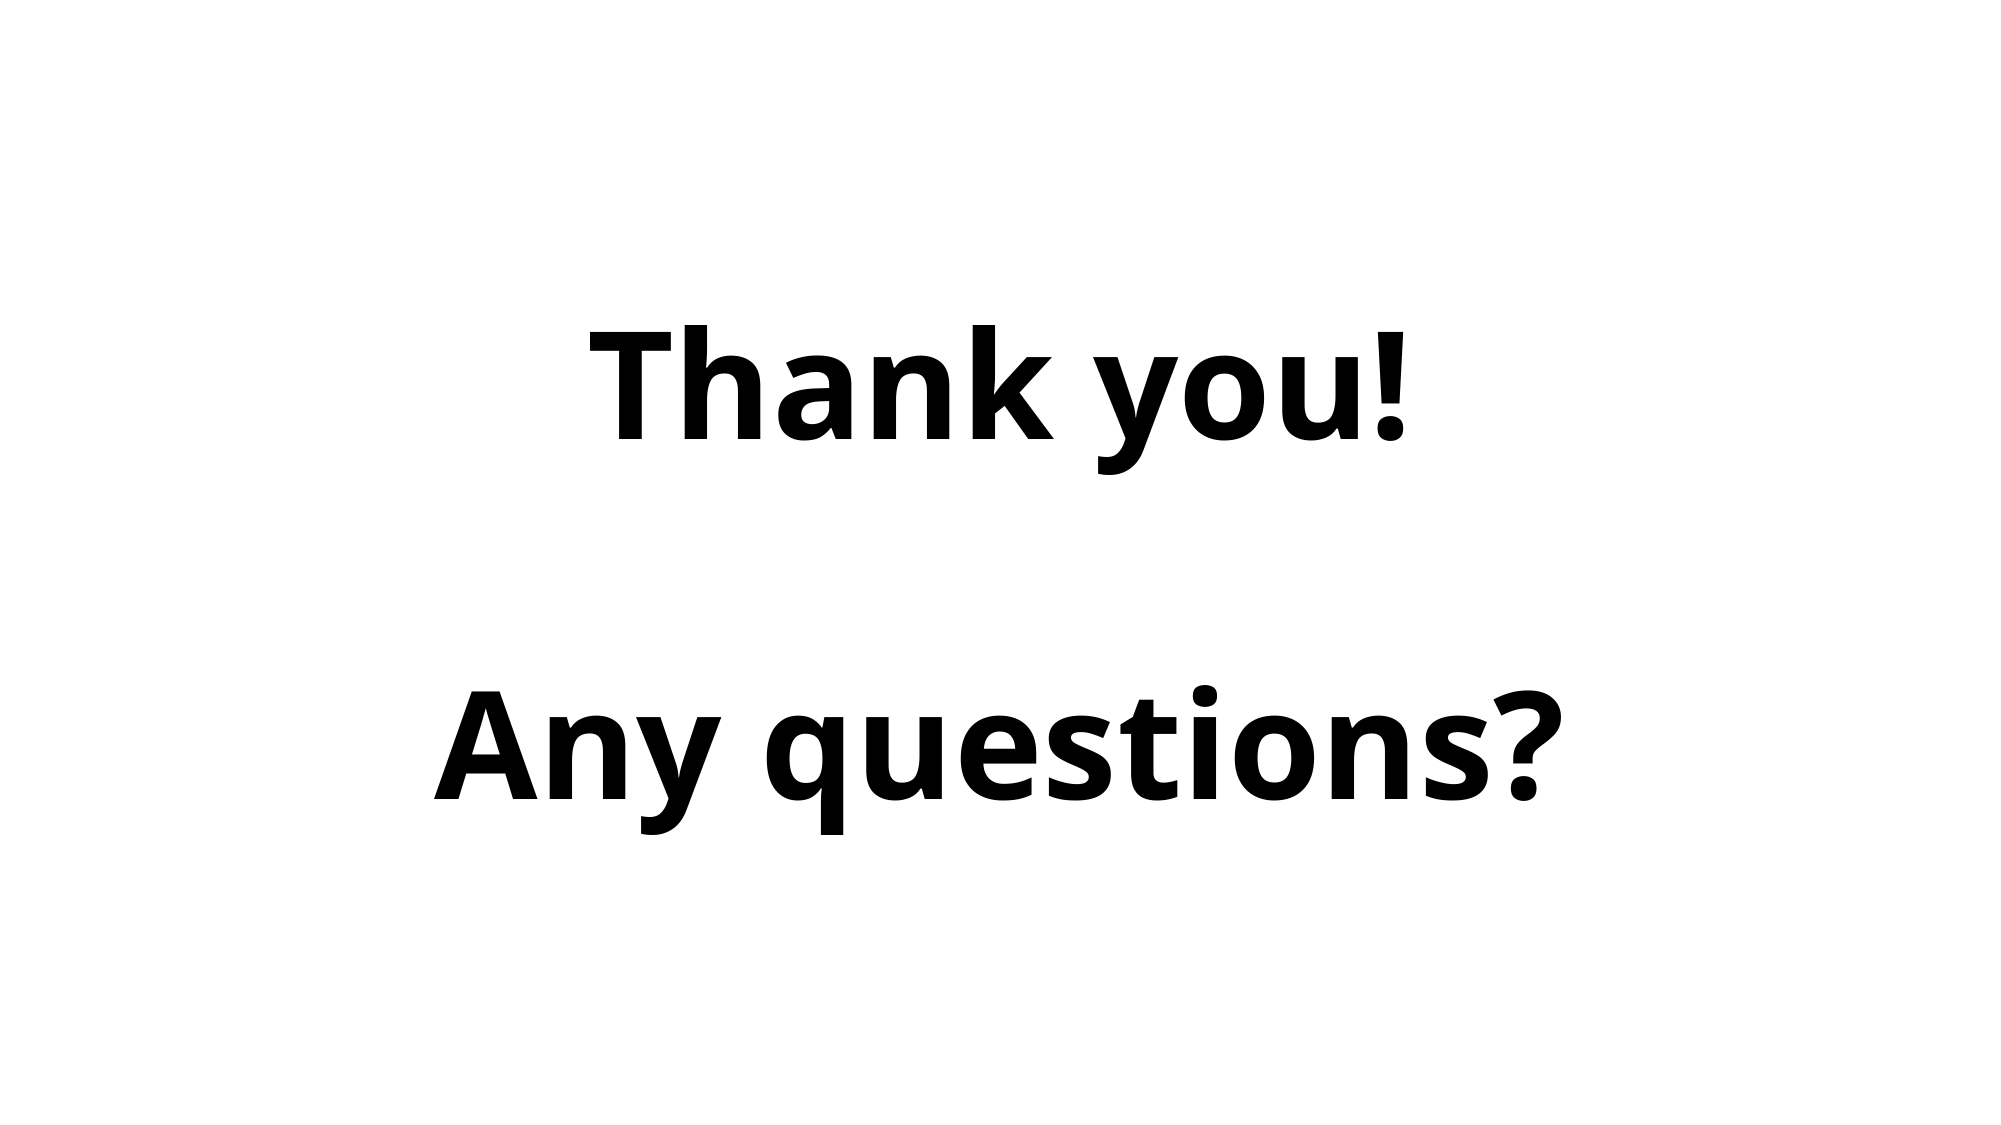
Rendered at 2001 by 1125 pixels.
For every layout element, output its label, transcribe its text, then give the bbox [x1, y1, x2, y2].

text_box Thank you! Any questions? [0, 282, 2000, 837]
